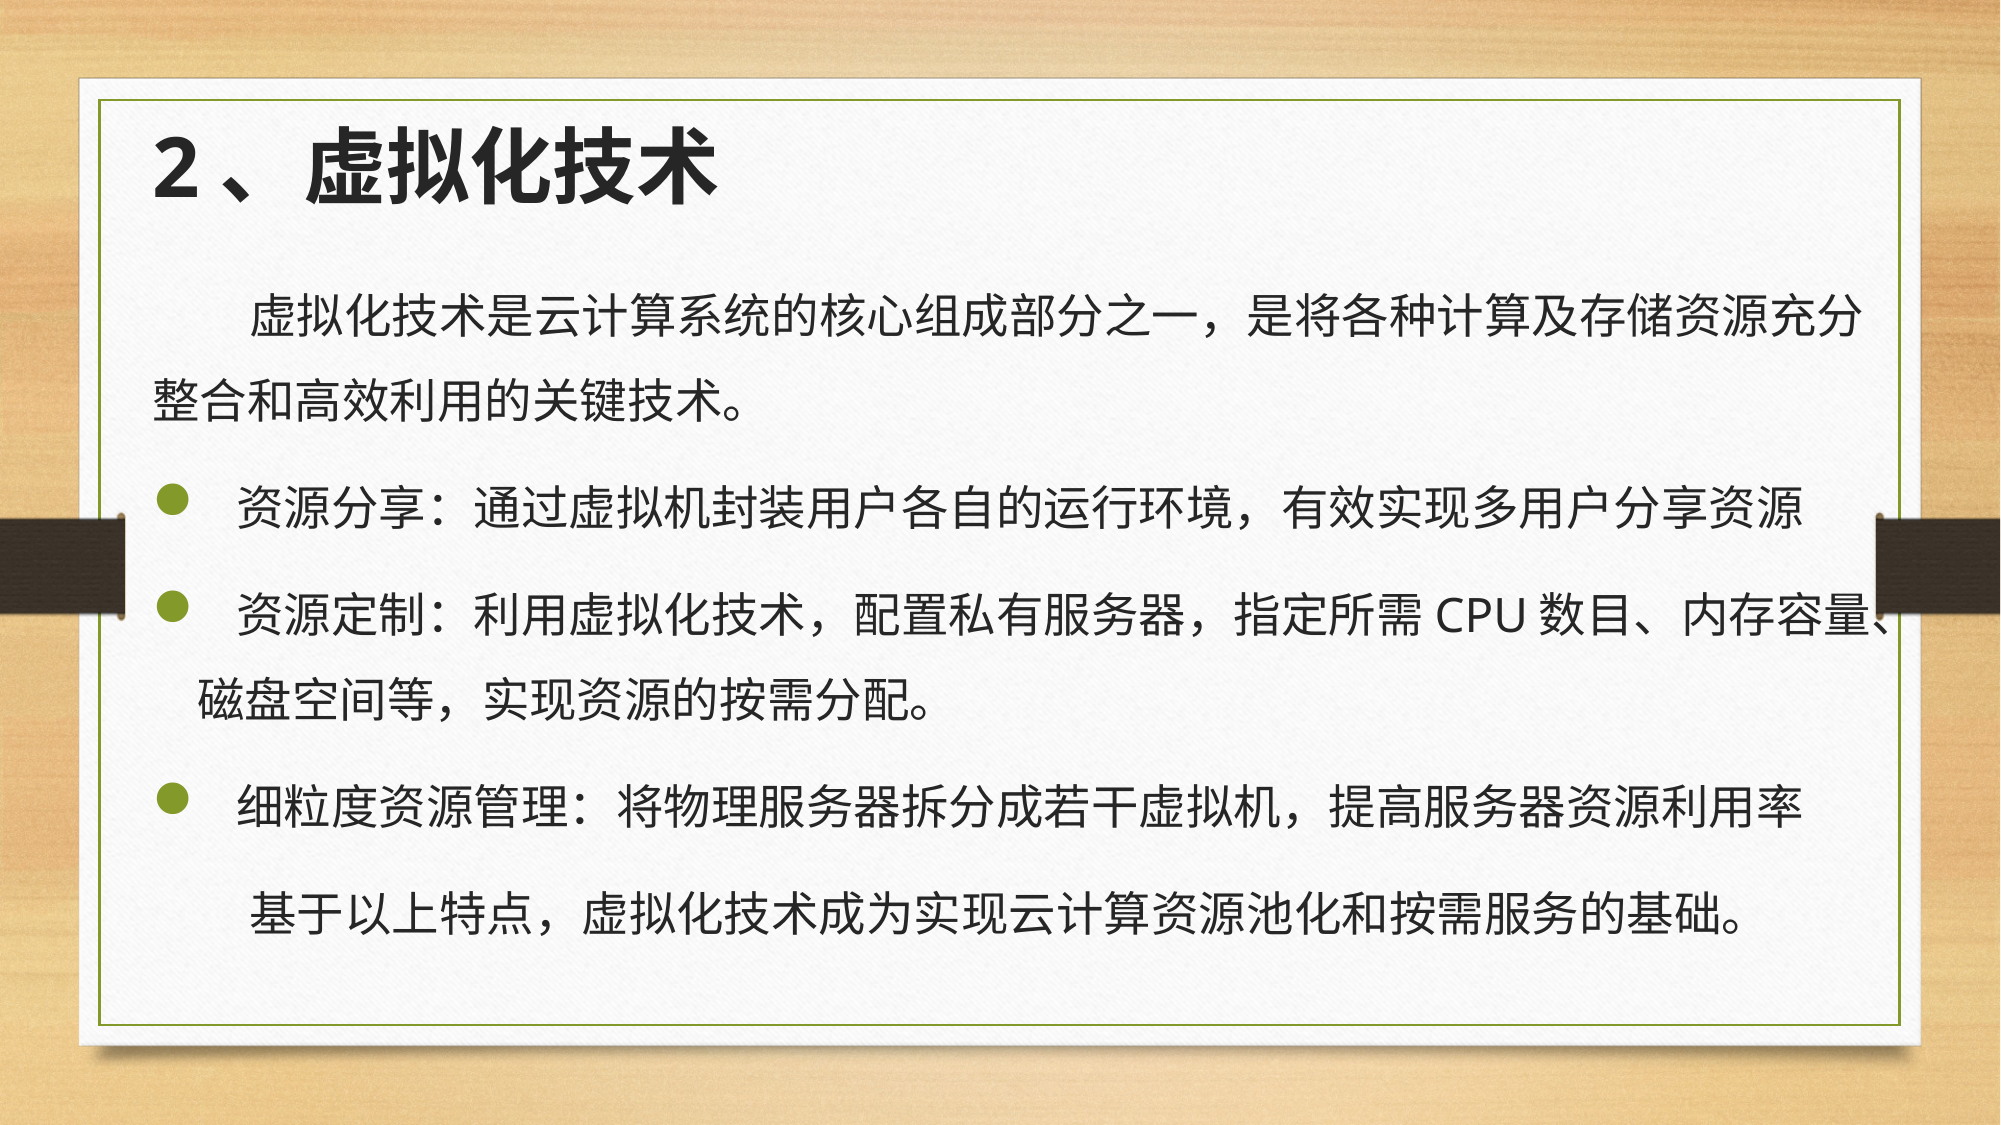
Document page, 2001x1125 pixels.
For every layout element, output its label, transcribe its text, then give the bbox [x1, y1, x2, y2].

list 虚拟化技术是云计算系统的核心组成部分之一，是将各种计算及存储资源充分整合和高效利用的关键技术。 资源分享：通过虚拟机封装用户各自的运行环境，有效实现多用户分享资源 资源定制：利用虚拟化技术，配置私有服务器，指定所需CPU数目、内存容量、磁盘空间等，实现资源的按需分配。 细粒度资源管理：将物理服务器拆分成若干虚拟机，提高服务器资源利用率 基于以上特点，虚拟化技术成为实现云计算资源池化和按需服务的基础。 [137, 250, 1910, 960]
title 2、虚拟化技术 [137, 74, 1863, 250]
picture [0, 0, 2001, 1125]
